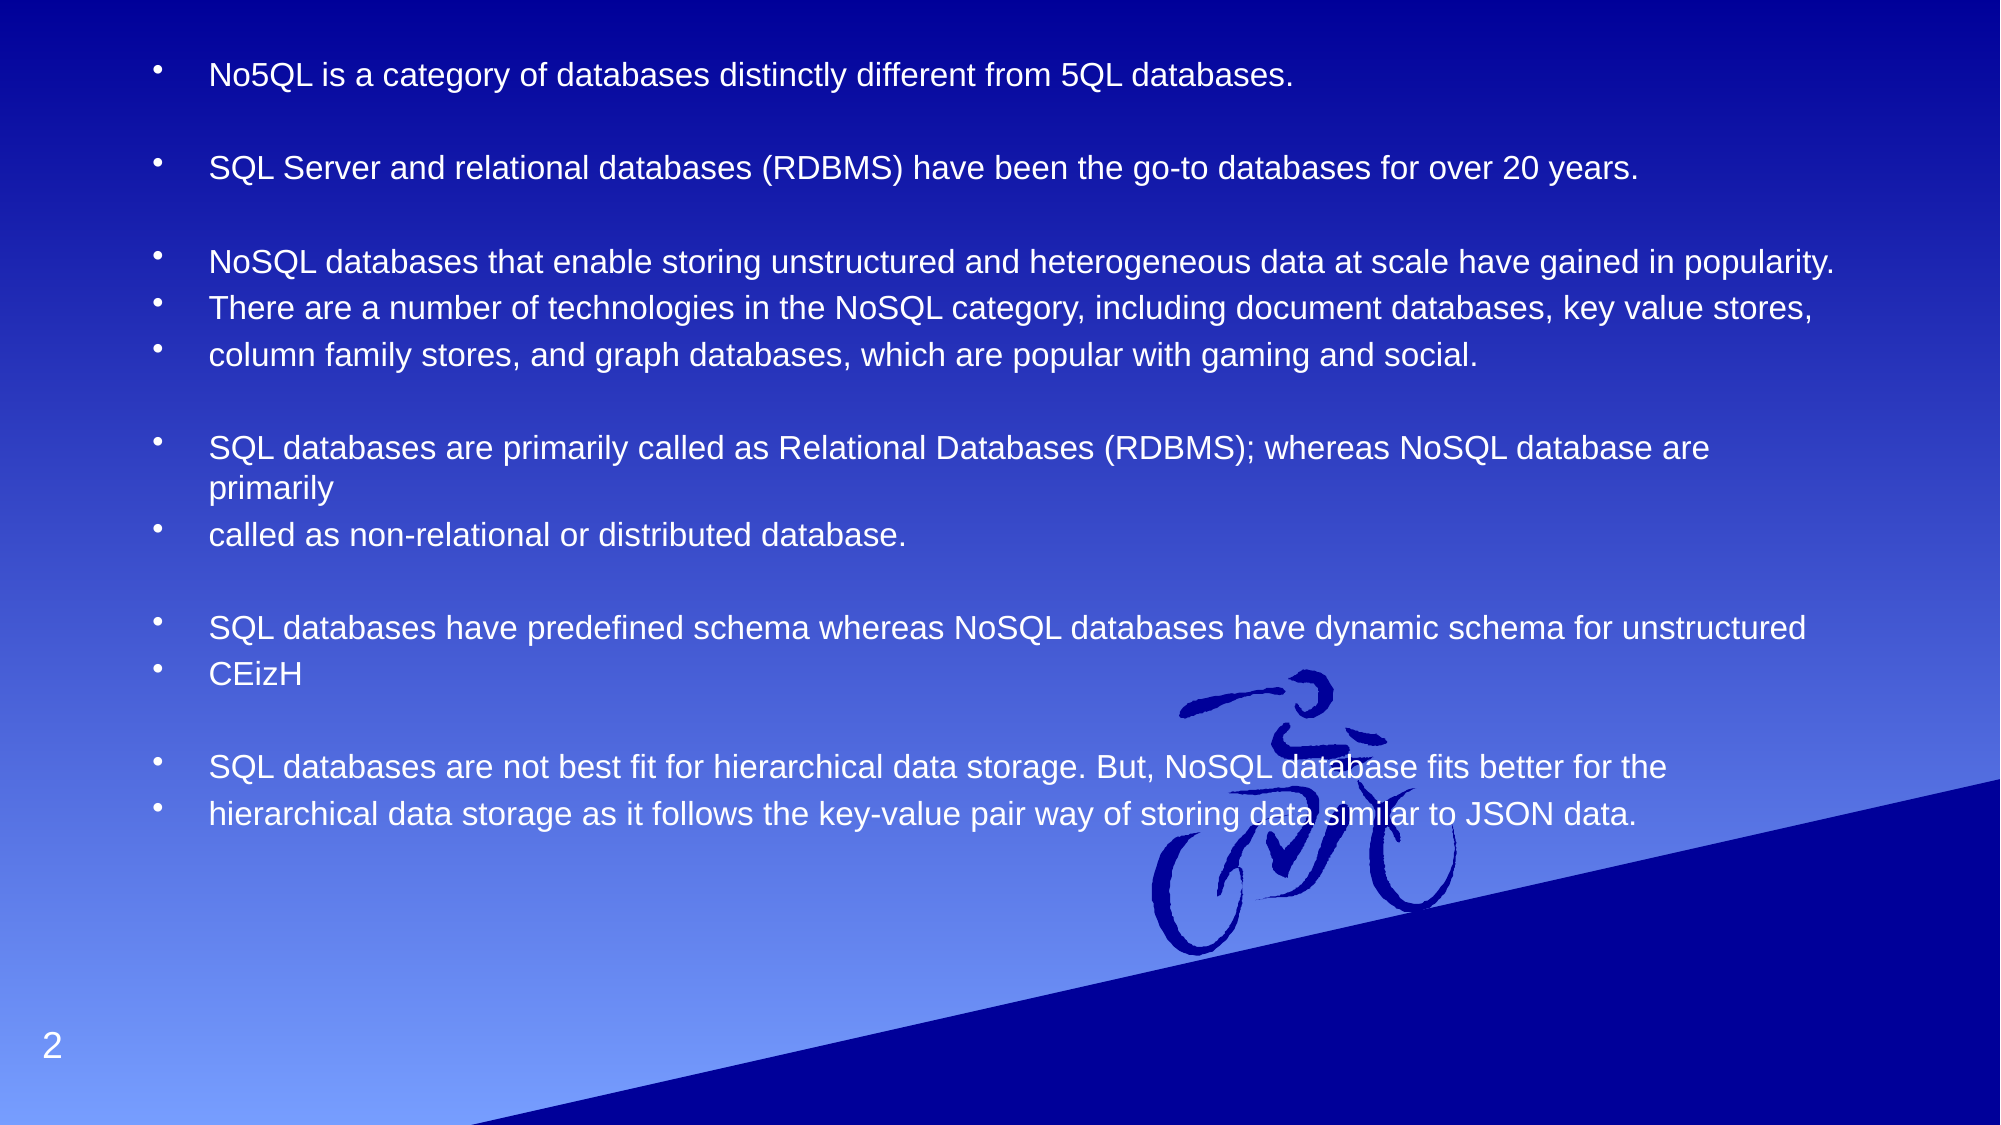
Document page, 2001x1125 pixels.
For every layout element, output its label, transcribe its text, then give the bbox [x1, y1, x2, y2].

list No5QL is a category of databases distinctly different from 5QL databases. SQL Server and relational databases (RDBMS) have been the go-to databases for over 20 years. NoSQL databases that enable storing unstructured and heterogeneous data at scale have gained in popularity. There are a number of technologies in the NoSQL category, including document databases, key value stores, column family stores, and graph databases, which are popular with gaming and social. SQL databases are primarily called as Relational Databases (RDBMS); whereas NoSQL database are primarily called as non-relational or distributed database. SQL databases have predefined schema whereas NoSQL databases have dynamic schema for unstructured CEizH SQL databases are not best fit for hierarchical data storage. But, NoSQL database fits better for the hierarchical data storage as it follows the key-value pair way of storing data similar to JSON data. [137, 45, 1863, 1014]
text_box 2 [27, 1013, 95, 1087]
